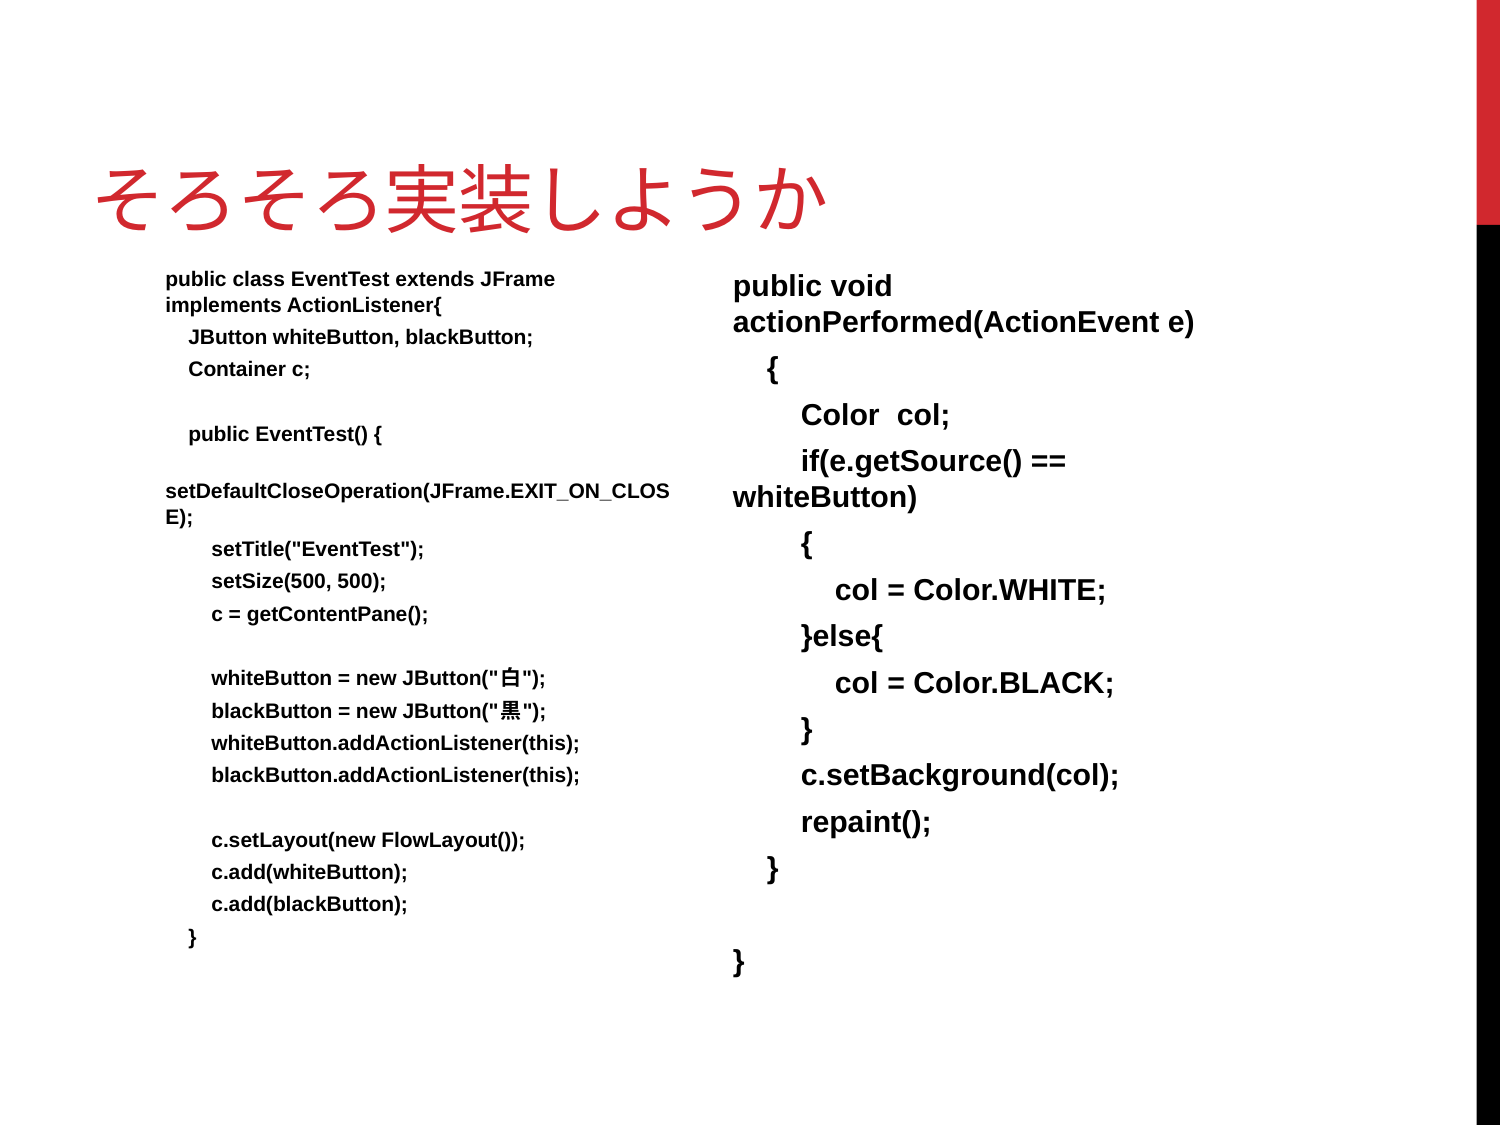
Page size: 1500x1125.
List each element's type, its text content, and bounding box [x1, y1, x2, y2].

title そろそろ実装しようか [75, 25, 1025, 250]
list public void actionPerformed(ActionEvent e) { Color col; if(e.getSource() == whiteButton) { col = Color.WHITE; }else{ col = Color.BLACK; } c.setBackground(col); repaint(); } } [717, 258, 1258, 1001]
list public class EventTest extends JFrame implements ActionListener{ JButton whiteButton, blackButton; Container c; public EventTest() { setDefaultCloseOperation(JFrame.EXIT_ON_CLOSE); setTitle("EventTest"); setSize(500, 500); c = getContentPane(); whiteButton = new JButton("白"); blackButton = new JButton("黒"); whiteButton.addActionListener(this); blackButton.addActionListener(this); c.setLayout(new FlowLayout()); c.add(whiteButton); c.add(blackButton); } [150, 258, 691, 1001]
